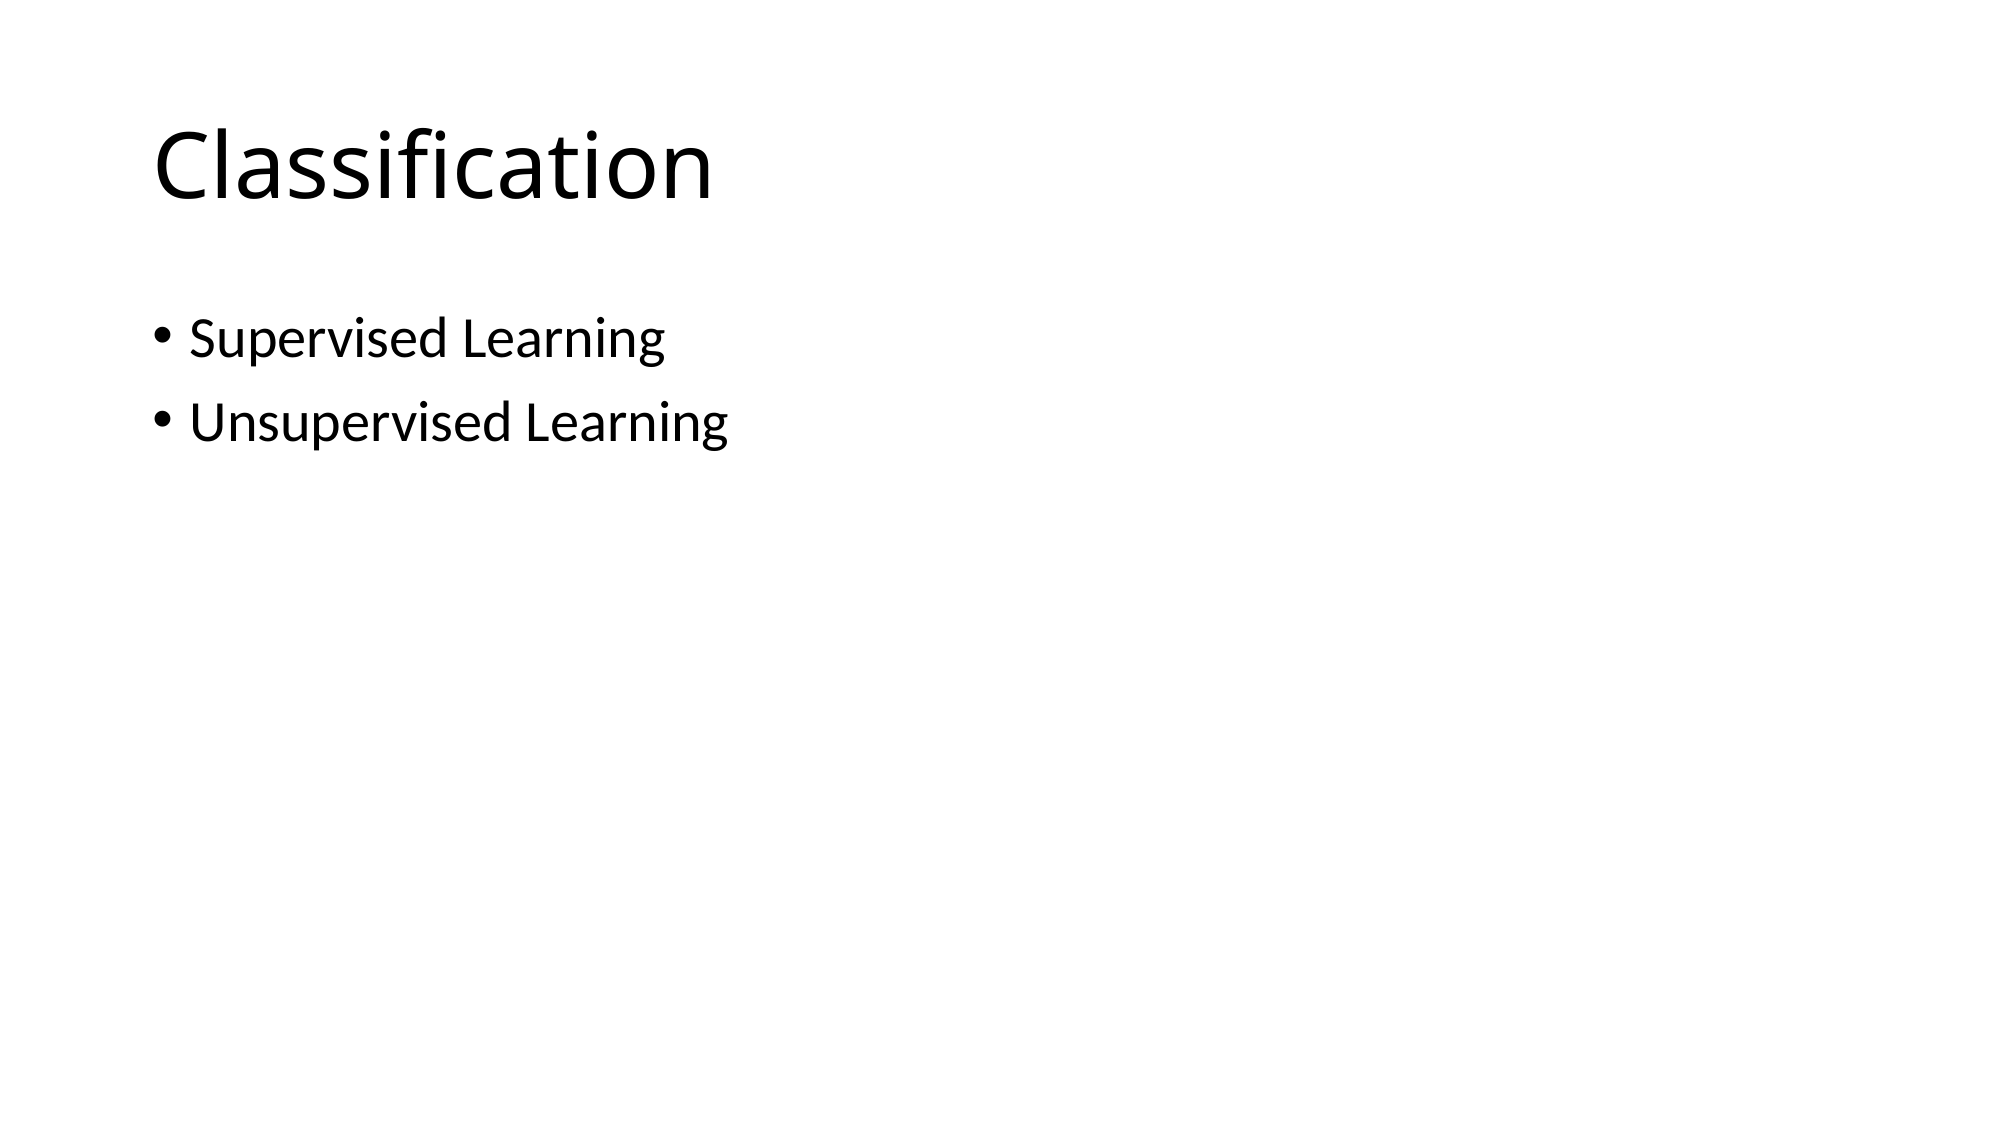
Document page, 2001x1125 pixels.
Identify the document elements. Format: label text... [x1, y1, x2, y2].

title Classification [137, 59, 1863, 278]
list Supervised Learning Unsupervised Learning [137, 299, 1863, 1014]
